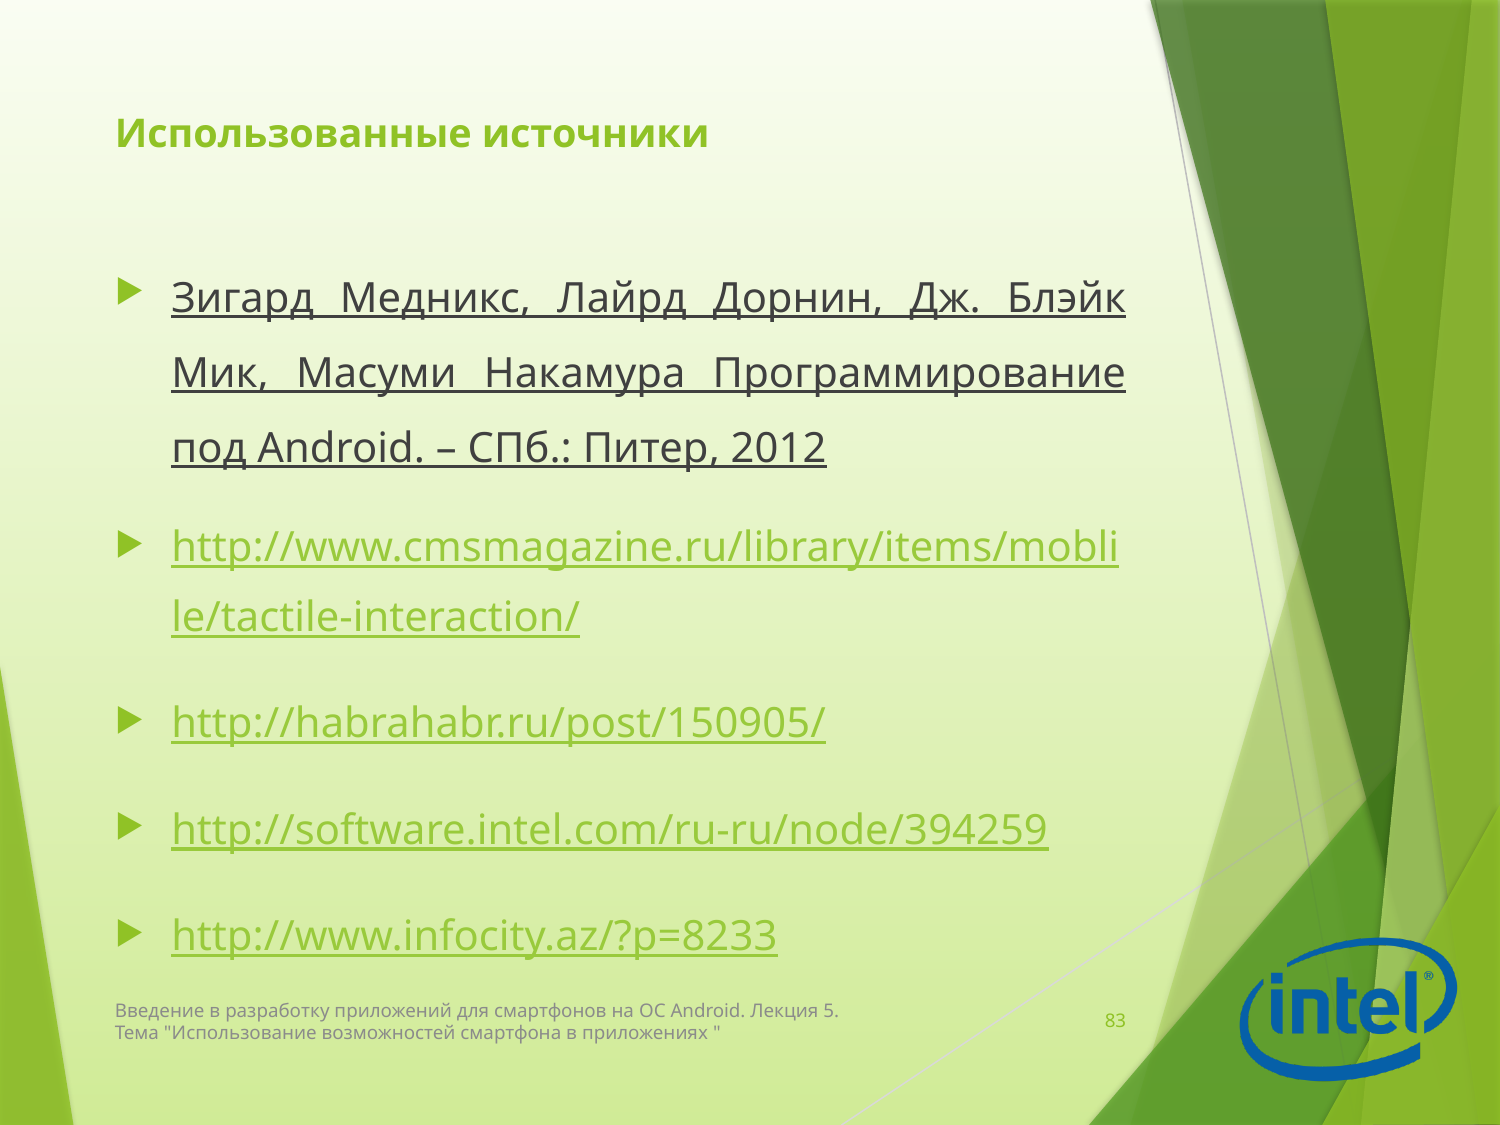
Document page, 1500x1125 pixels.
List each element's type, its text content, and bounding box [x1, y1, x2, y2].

picture [1195, 893, 1500, 1125]
footer Введение в разработку приложений для смартфонов на ОС Android. Лекция 5. Тема "Использование возможностей смартфона в приложениях " [99, 991, 859, 1051]
list Зигард Медникс, Лайрд Дорнин, Дж. Блэйк Мик, Масуми Накамура Программирование под Android. – СПб.: Питер, 2012 http://www.cmsmagazine.ru/library/items/moblile/tactile-interaction/ http://habrahabr.ru/post/150905/ http://software.intel.com/ru-ru/node/394259 http://www.infocity.az/?p=8233 [99, 246, 1142, 991]
slide_number 83 [1057, 991, 1142, 1051]
title Использованные источники [99, 99, 1142, 211]
